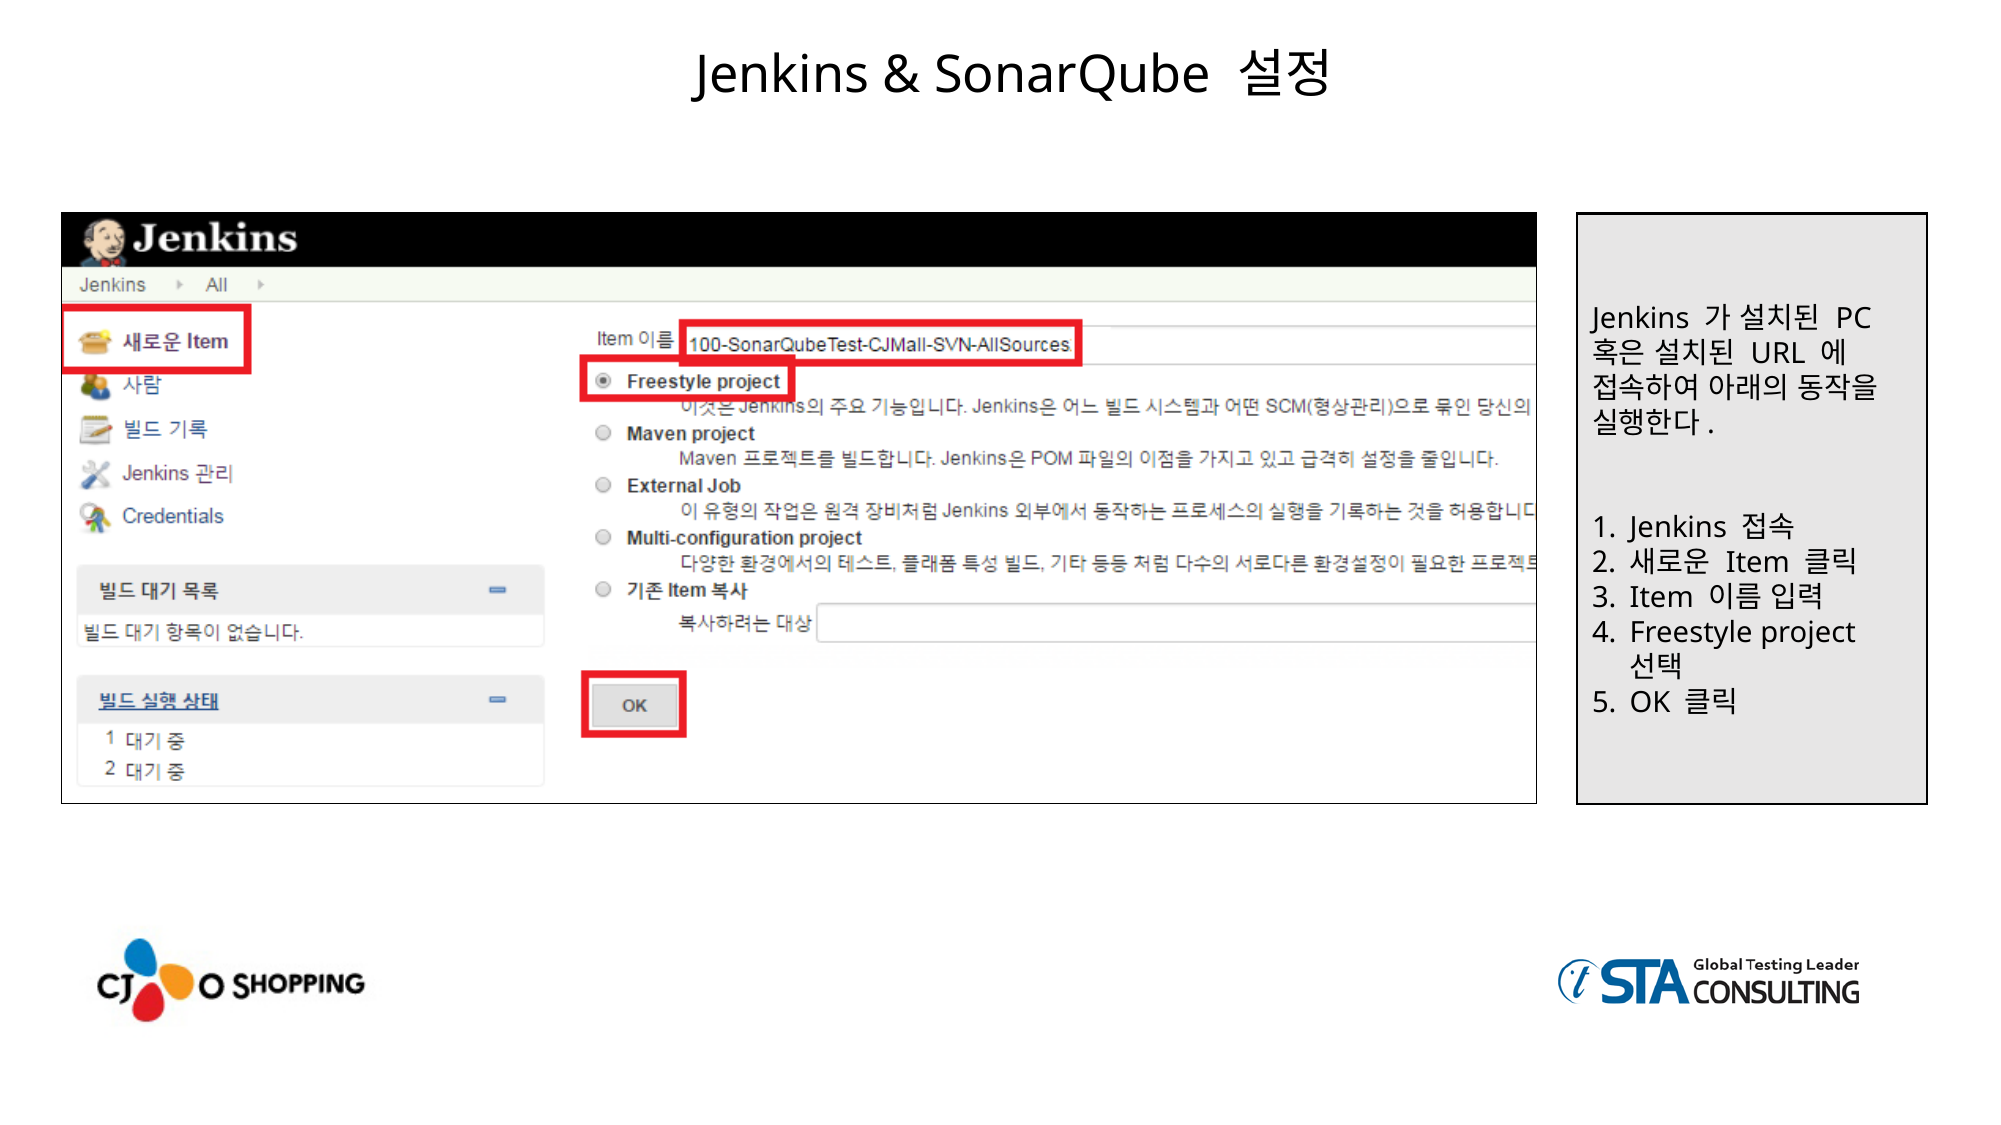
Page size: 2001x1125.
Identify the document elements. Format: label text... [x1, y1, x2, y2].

text_box Jenkins 가 설치된 PC 혹은 설치된 URL 에 접속하여 아래의 동작을 실행한다. Jenkins 접속 새로운 Item 클릭 Item 이름 입력 Freestyle project 선택 OK 클릭 [1576, 212, 1928, 805]
picture [24, 895, 413, 1058]
picture [1536, 932, 1875, 1021]
text_box Jenkins & SonarQube 설정 [362, 8, 1666, 136]
picture [61, 212, 1537, 804]
